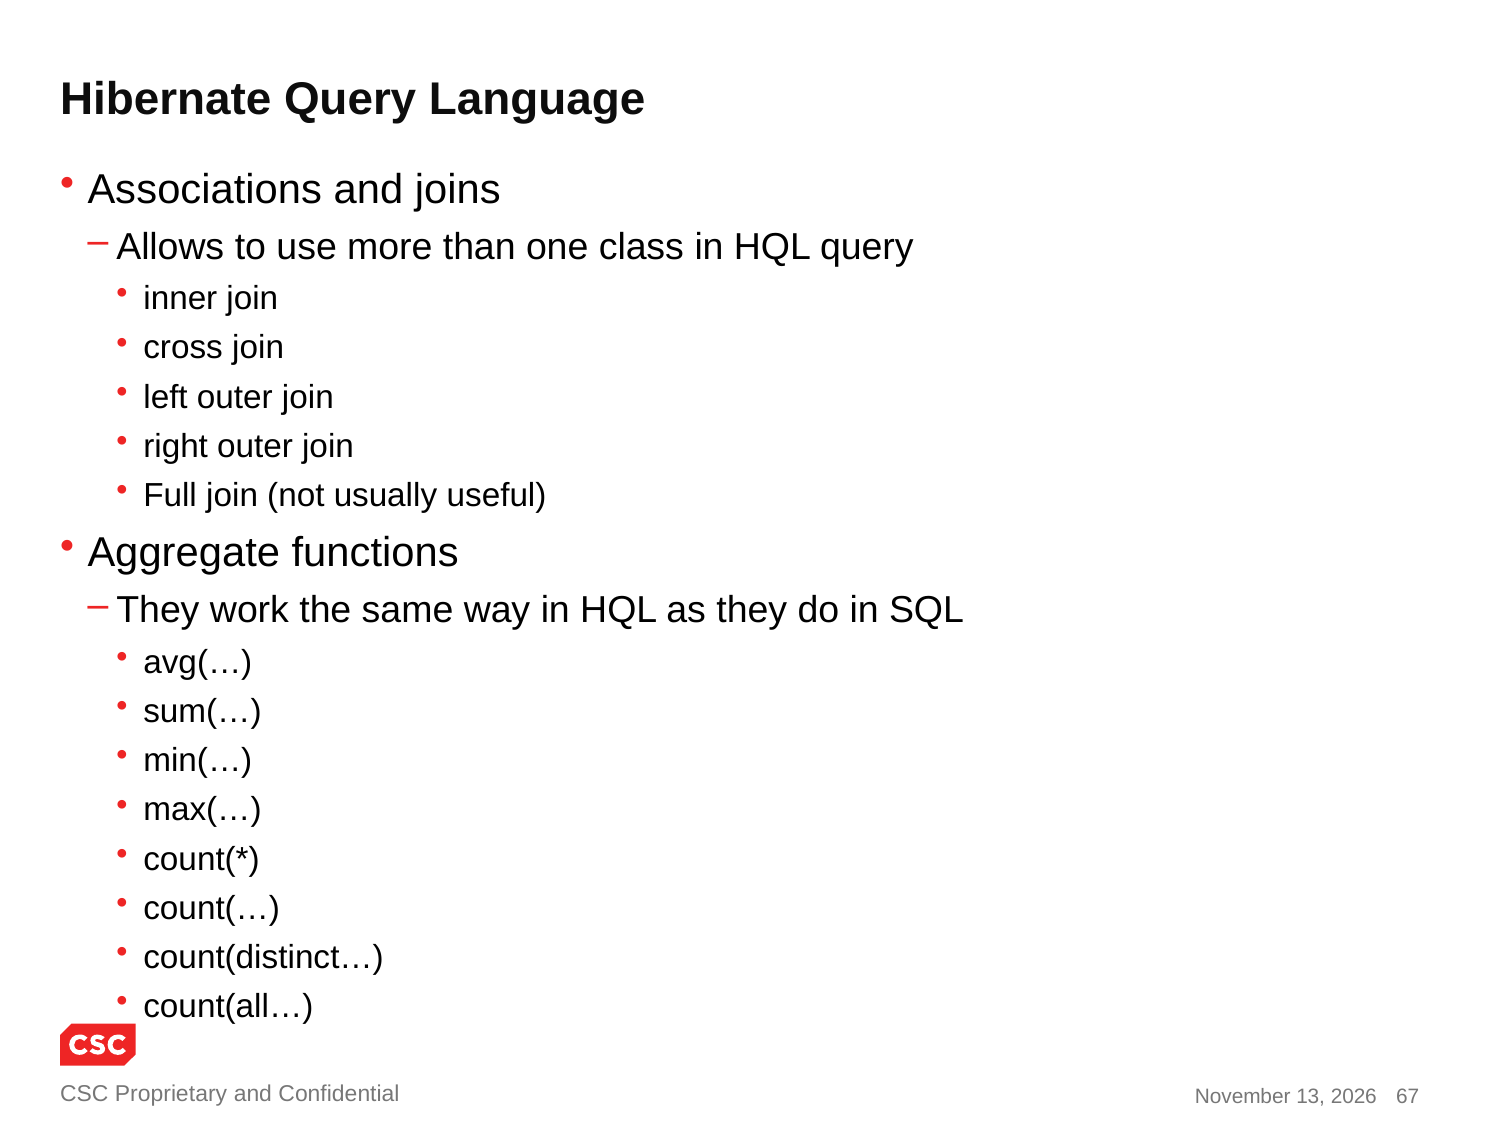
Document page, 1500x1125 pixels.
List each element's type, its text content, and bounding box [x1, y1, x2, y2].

list Associations and joins Allows to use more than one class in HQL query inner join cross join left outer join right outer join Full join (not usually useful) Aggregate functions They work the same way in HQL as they do in SQL avg(…) sum(…) min(…) max(…) count(*) count(…) count(distinct…) count(all…) [60, 167, 1448, 1125]
title Hibernate Query Language [60, 75, 1440, 167]
